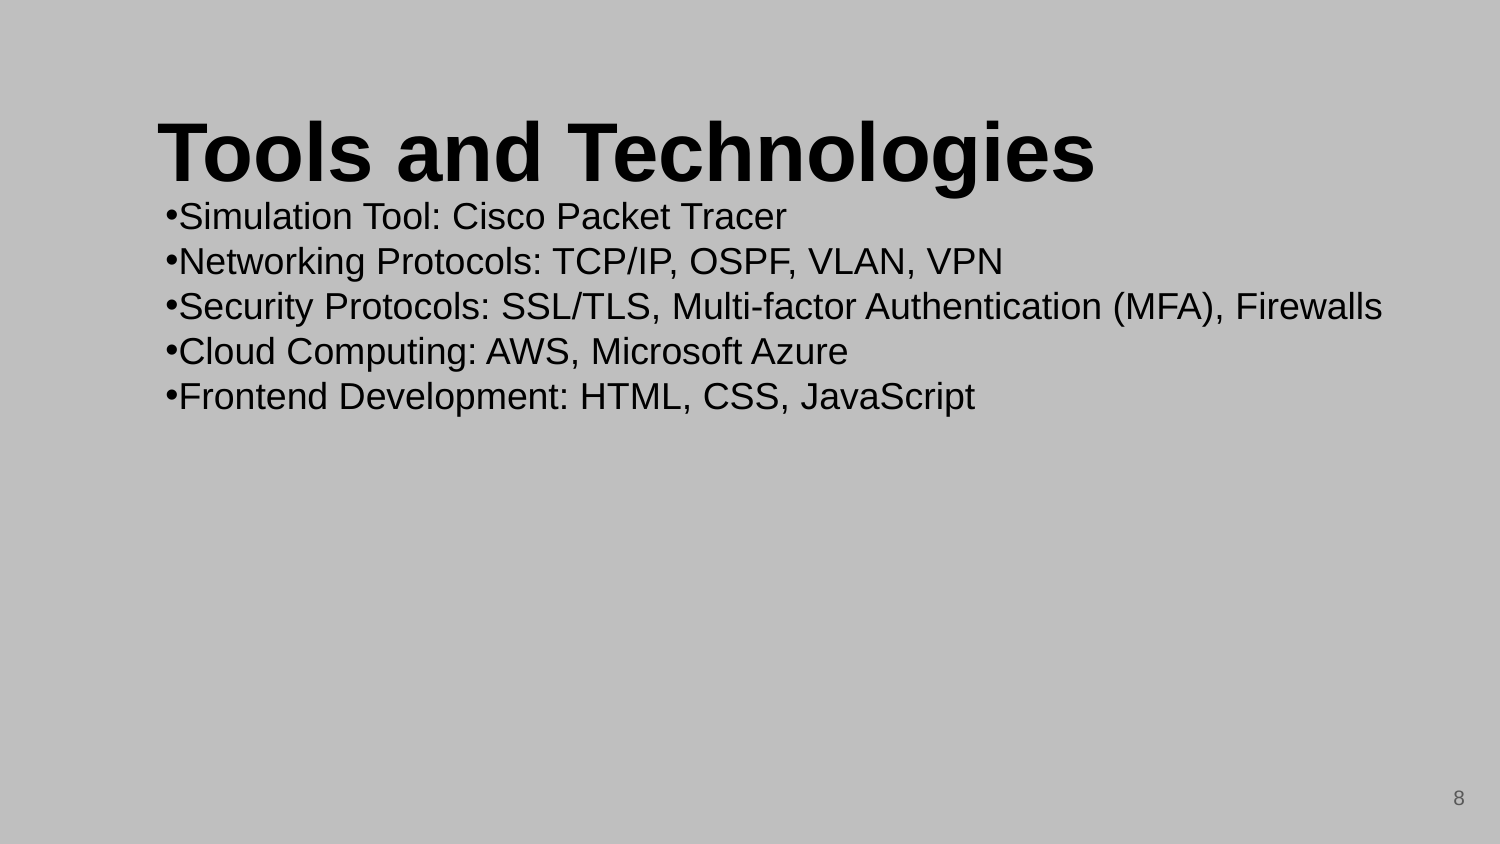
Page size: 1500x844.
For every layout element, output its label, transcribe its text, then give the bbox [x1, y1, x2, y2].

text_box Simulation Tool: Cisco Packet Tracer Networking Protocols: TCP/IP, OSPF, VLAN, VPN Security Protocols: SSL/TLS, Multi-factor Authentication (MFA), Firewalls Cloud Computing: AWS, Microsoft Azure Frontend Development: HTML, CSS, JavaScript [150, 184, 1440, 460]
text_box Tools and Technologies [142, 33, 1158, 333]
slide_number ‹#› [1389, 764, 1480, 830]
